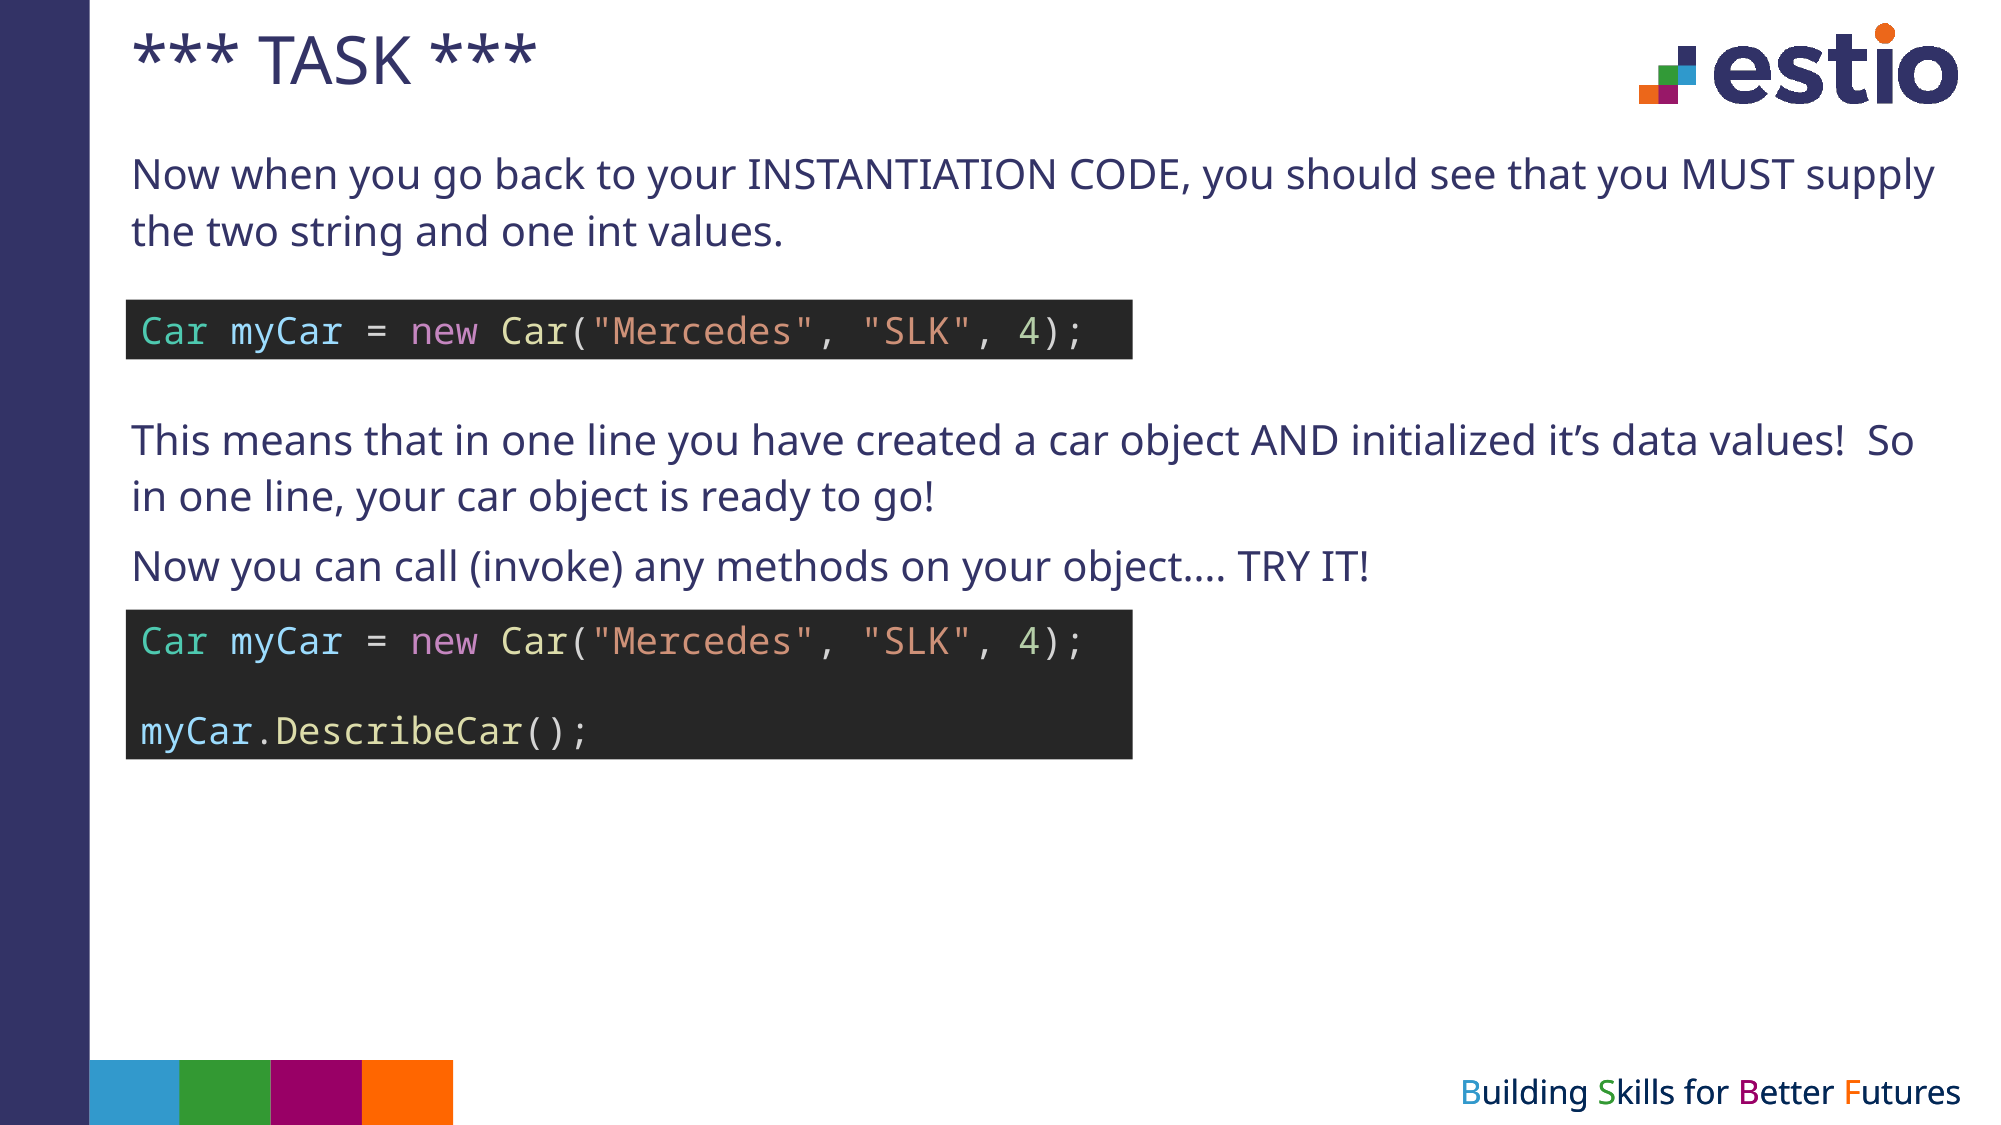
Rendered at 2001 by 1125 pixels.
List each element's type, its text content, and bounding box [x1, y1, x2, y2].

text_box Car myCar = new Car("Mercedes", "SLK", 4); myCar.DescribeCar(); [125, 609, 1133, 760]
list Now when you go back to your INSTANTIATION CODE, you should see that you MUST supply the two string and one int values. This means that in one line you have created a car object AND initialized it’s data values! So in one line, your car object is ready to go! Now you can call (invoke) any methods on your object…. TRY IT! [116, 133, 1975, 1027]
text_box Car myCar = new Car("Mercedes", "SLK", 4); [125, 299, 1133, 360]
picture [1669, 23, 1958, 104]
title *** TASK *** [116, 19, 1669, 114]
